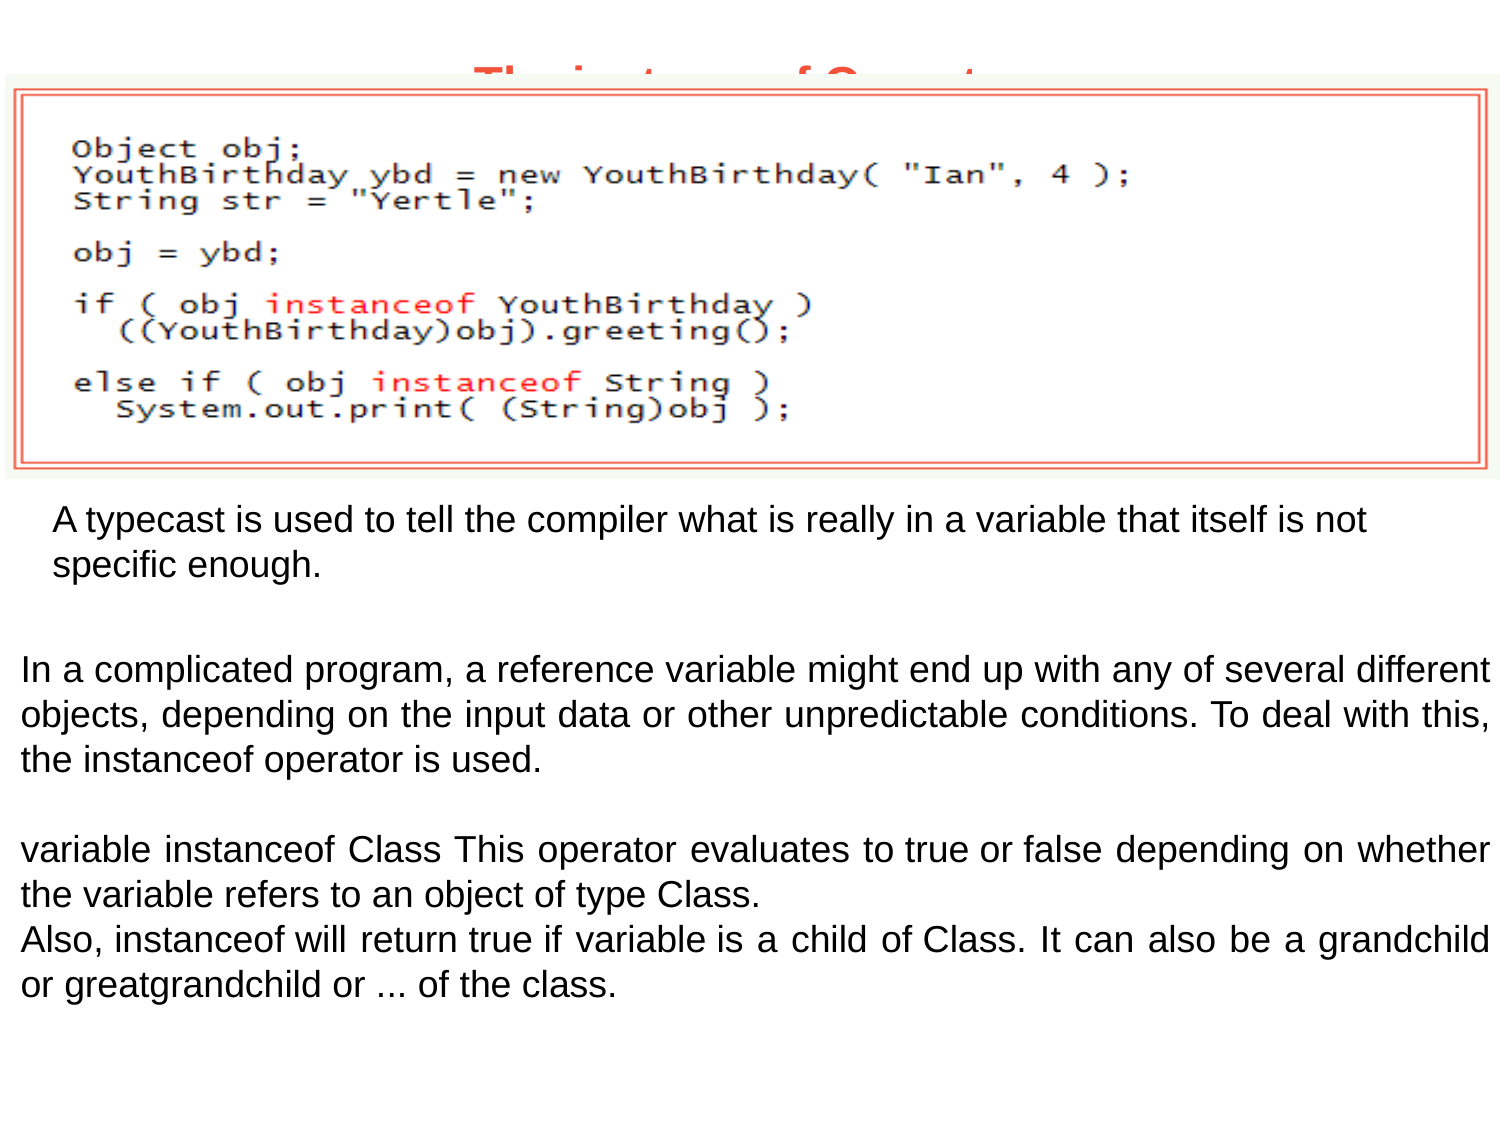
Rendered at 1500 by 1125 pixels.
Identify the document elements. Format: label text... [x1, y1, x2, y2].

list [5, 74, 1500, 479]
title The instanceof Operator [75, 45, 1425, 73]
text_box In a complicated program, a reference variable might end up with any of several different objects, depending on the input data or other unpredictable conditions. To deal with this, the instanceof operator is used. variable instanceof Class This operator evaluates to true or false depending on whether the variable refers to an object of type Class. Also, instanceof will return true if variable is a child of Class. It can also be a grandchild or greatgrandchild or ... of the class. [5, 637, 1500, 1013]
text_box A typecast is used to tell the compiler what is really in a variable that itself is not specific enough. [37, 488, 1438, 593]
